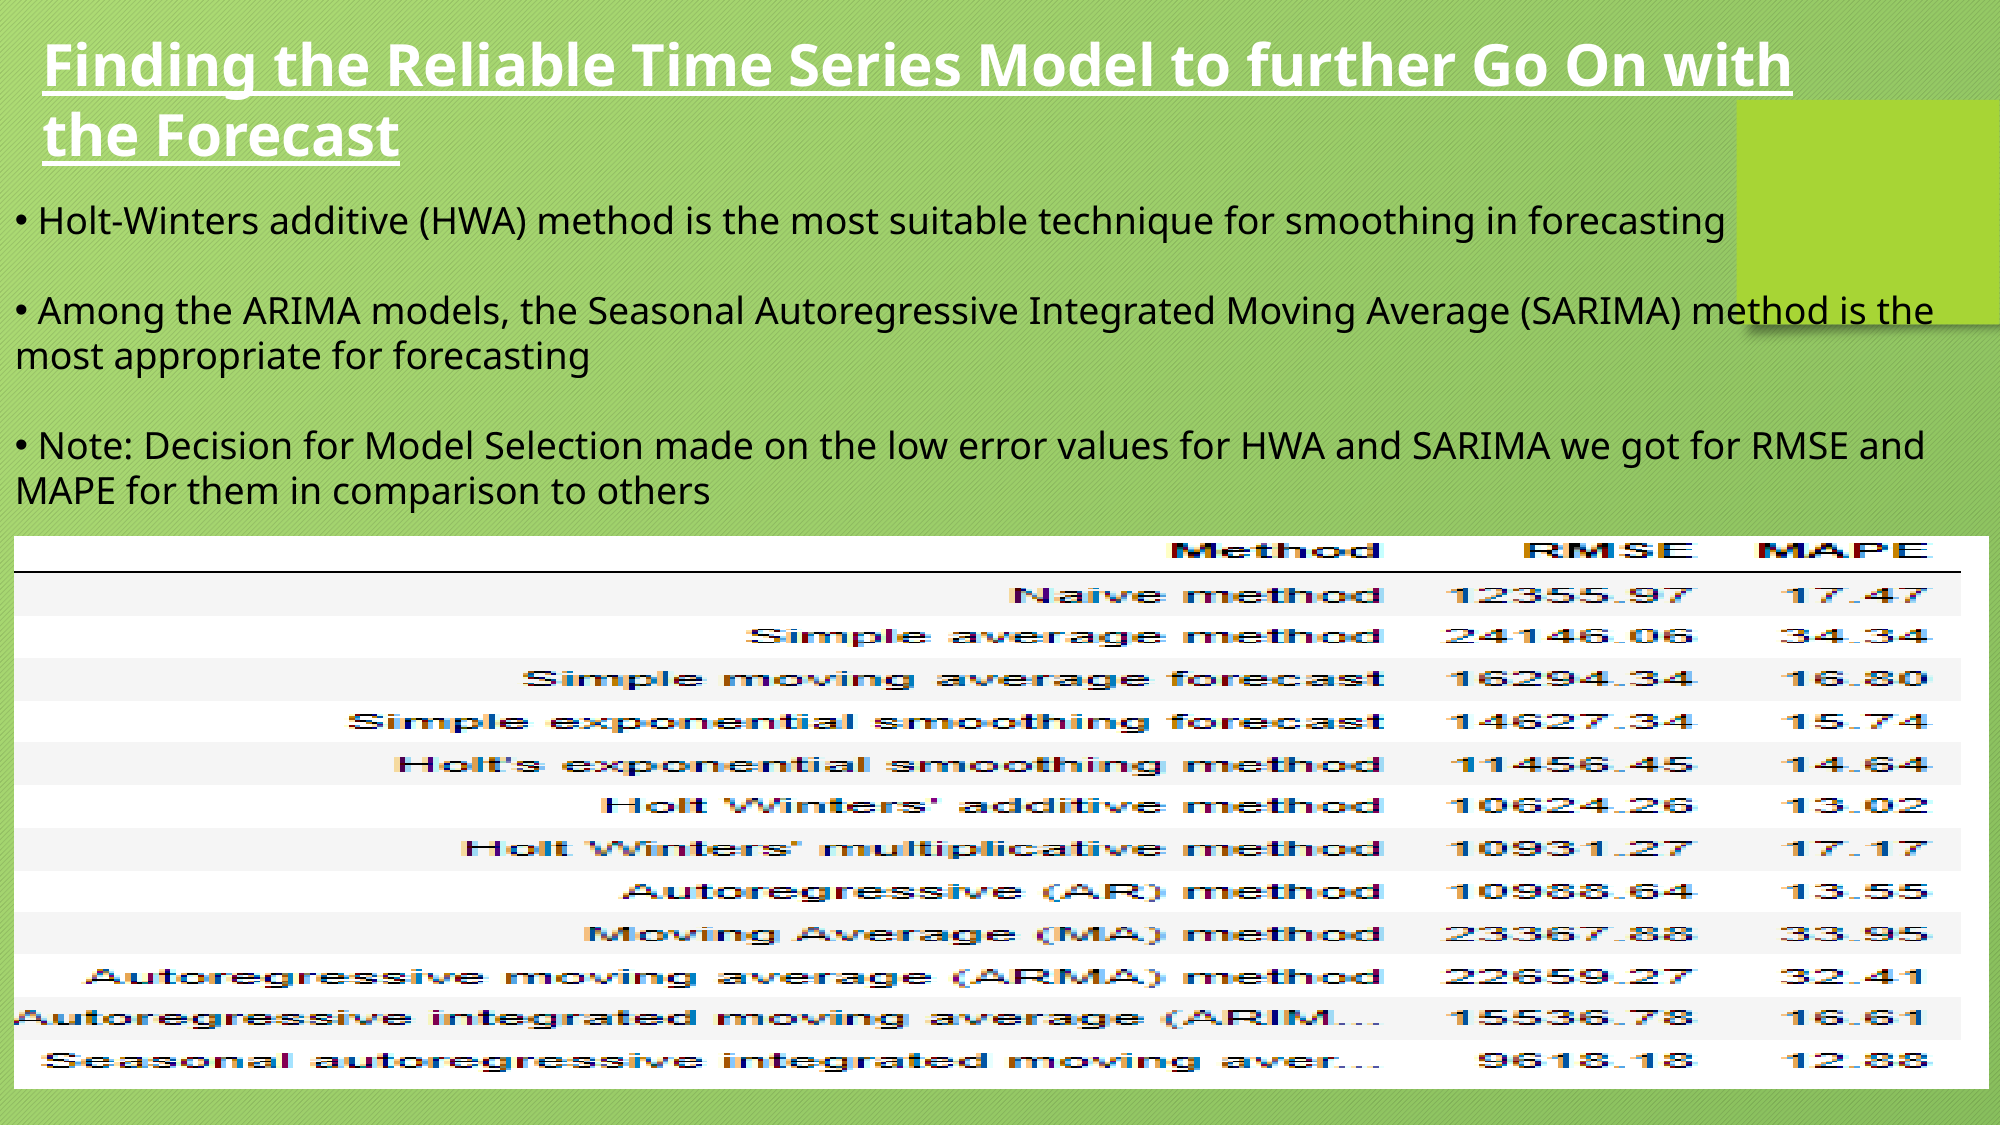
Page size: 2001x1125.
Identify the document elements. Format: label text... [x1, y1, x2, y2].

picture [14, 536, 1989, 1089]
text_box Finding the Reliable Time Series Model to further Go On with the Forecast [27, 21, 1855, 189]
text_box Holt-Winters additive (HWA) method is the most suitable technique for smoothing in forecasting Among the ARIMA models, the Seasonal Autoregressive Integrated Moving Average (SARIMA) method is the most appropriate for forecasting Note: Decision for Model Selection made on the low error values for HWA and SARIMA we got for RMSE and MAPE for them in comparison to others [0, 189, 2000, 520]
